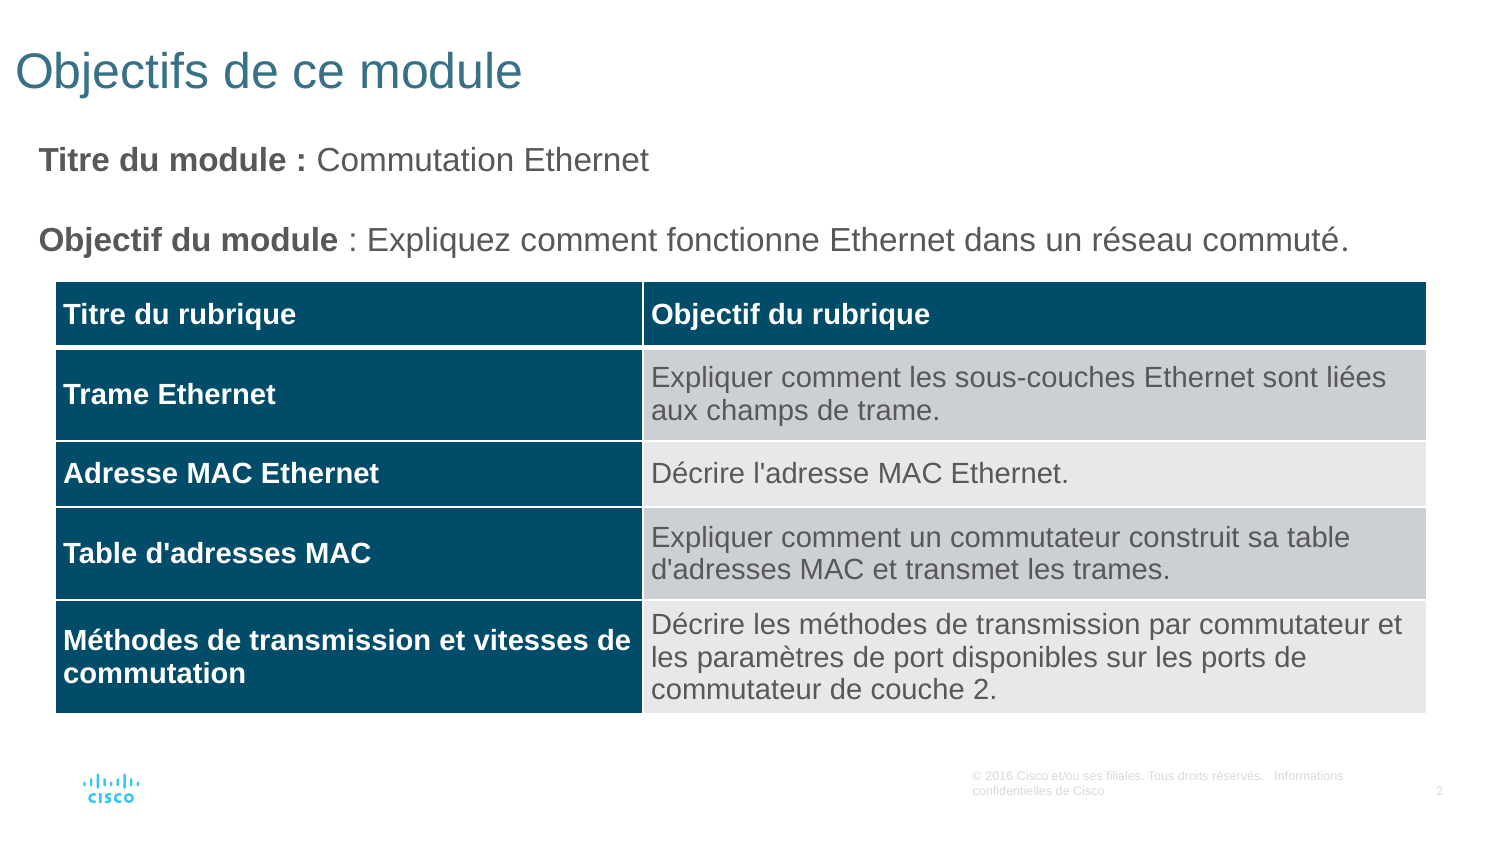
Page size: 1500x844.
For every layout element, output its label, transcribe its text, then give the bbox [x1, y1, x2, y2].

table_cell Expliquer comment un commutateur construit sa table d'adresses MAC et transmet les trames. [644, 508, 1426, 599]
table_cell Adresse MAC Ethernet [56, 442, 642, 506]
list Titre du module : Commutation Ethernet Objectif du module : Expliquez comment fonctionne Ethernet dans un réseau commuté. [23, 131, 1476, 256]
title Objectifs de ce module [0, 6, 1500, 131]
table_cell Décrire les méthodes de transmission par commutateur et les paramètres de port disponibles sur les ports de commutateur de couche 2. [644, 601, 1426, 713]
table_header Titre du rubrique [56, 282, 642, 345]
table_cell Décrire l'adresse MAC Ethernet. [644, 442, 1426, 506]
table_cell Trame Ethernet [56, 350, 642, 440]
table_header Objectif du rubrique [644, 282, 1426, 345]
table_cell Méthodes de transmission et vitesses de commutation [56, 601, 642, 713]
table_cell Expliquer comment les sous-couches Ethernet sont liées aux champs de trame. [644, 350, 1426, 440]
table_cell Table d'adresses MAC [56, 508, 642, 599]
